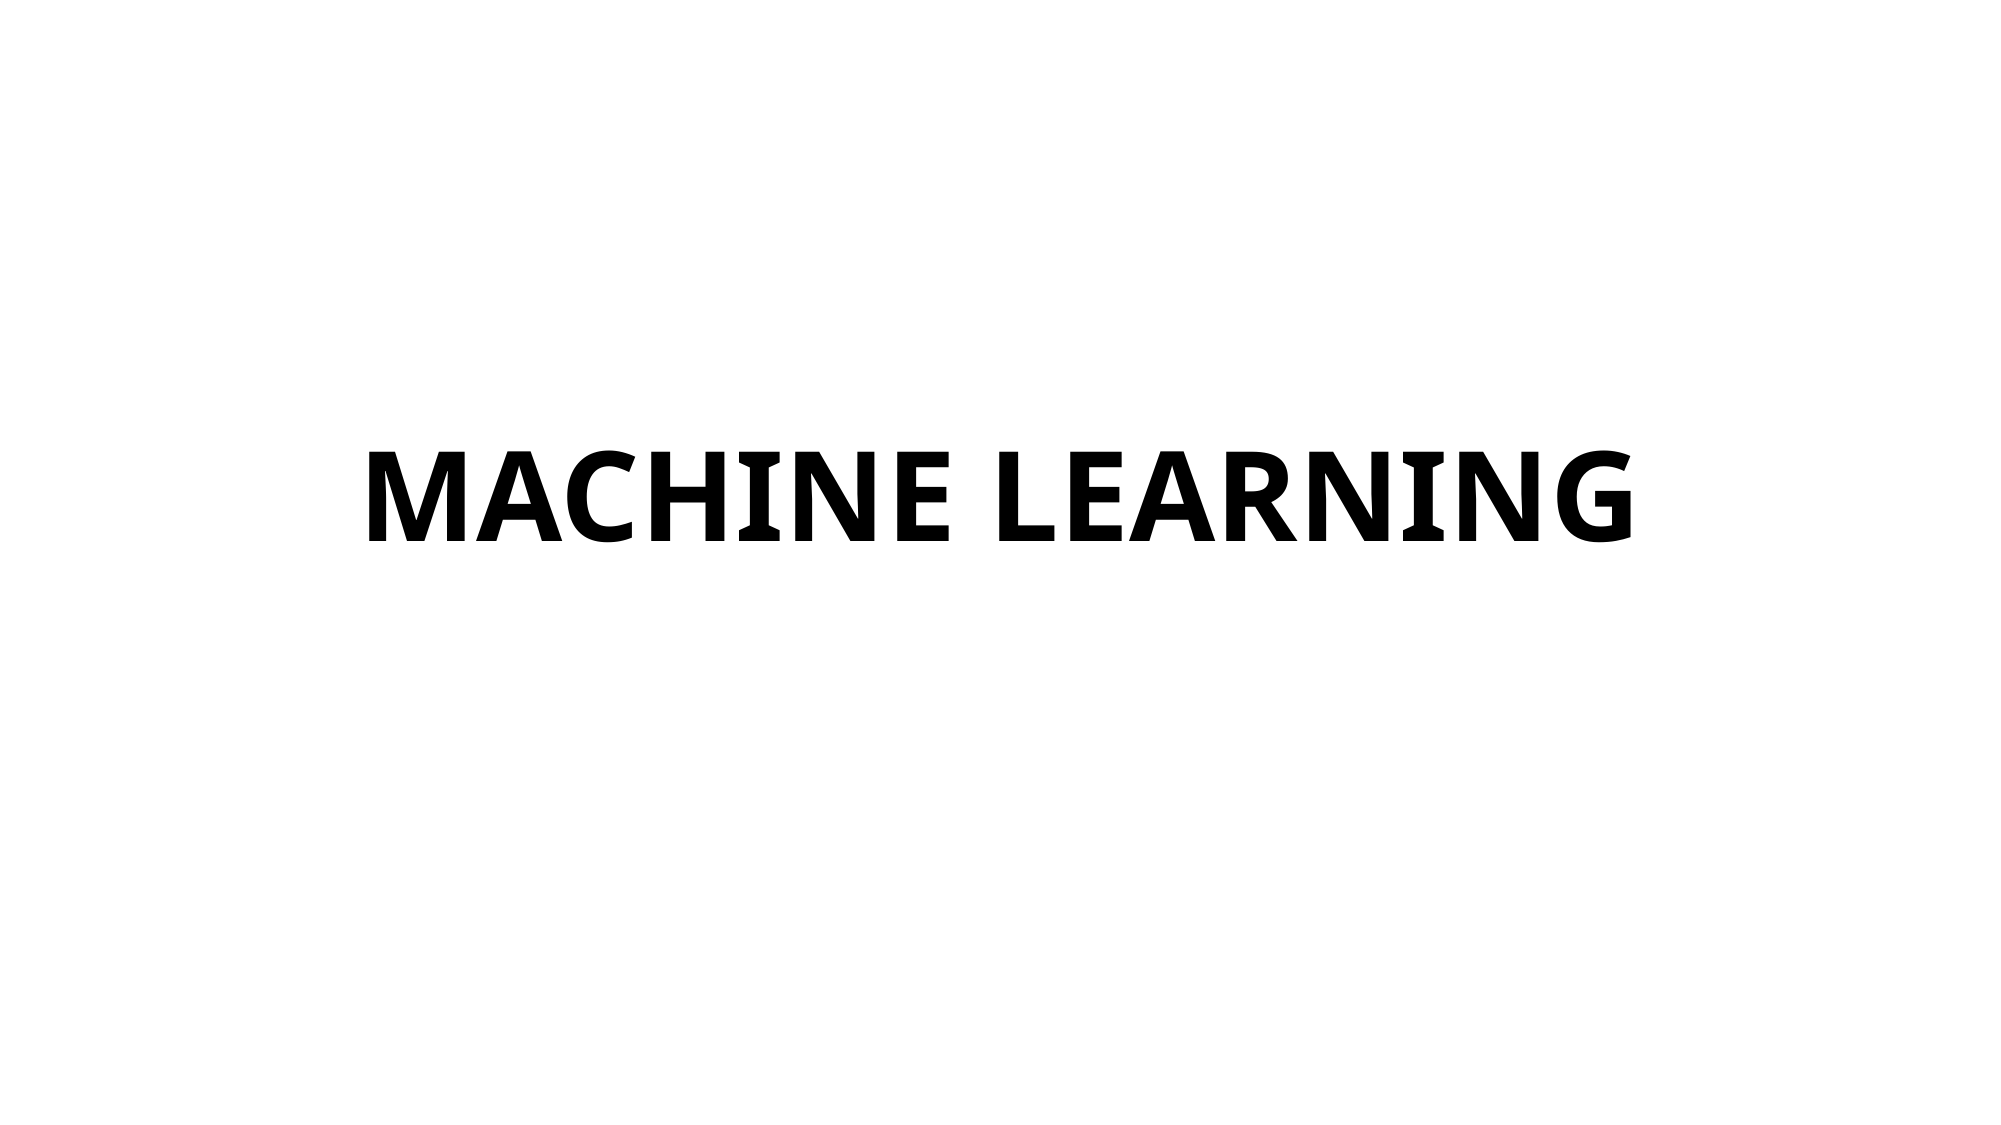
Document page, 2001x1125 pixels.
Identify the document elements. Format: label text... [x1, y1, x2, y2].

title MACHINE LEARNING [249, 184, 1750, 576]
